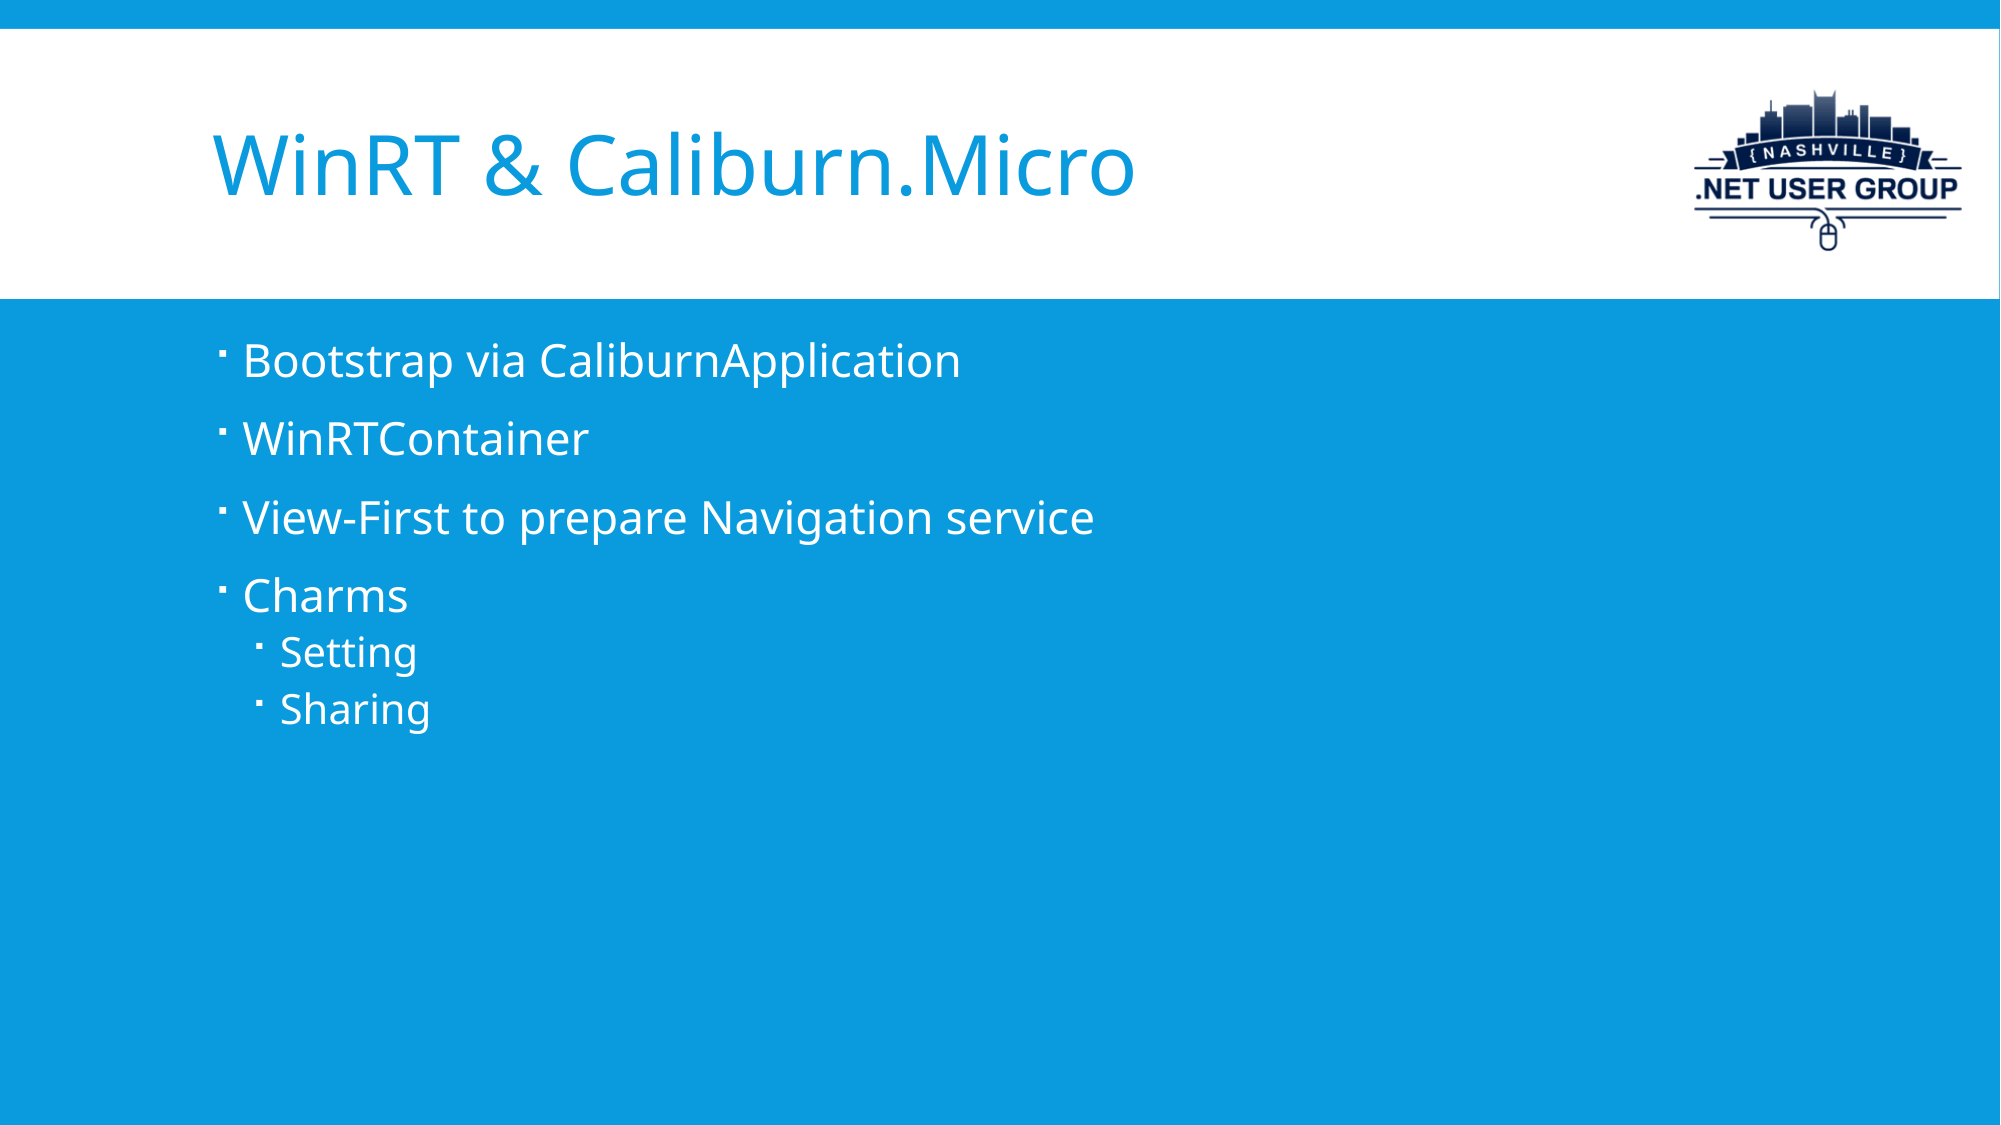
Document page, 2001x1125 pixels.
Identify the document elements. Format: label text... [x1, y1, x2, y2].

list Bootstrap via CaliburnApplication WinRTContainer View-First to prepare Navigation service Charms Setting Sharing [197, 329, 1803, 1020]
picture [1669, 86, 1984, 255]
title WinRT & Caliburn.Micro [197, 46, 1636, 295]
